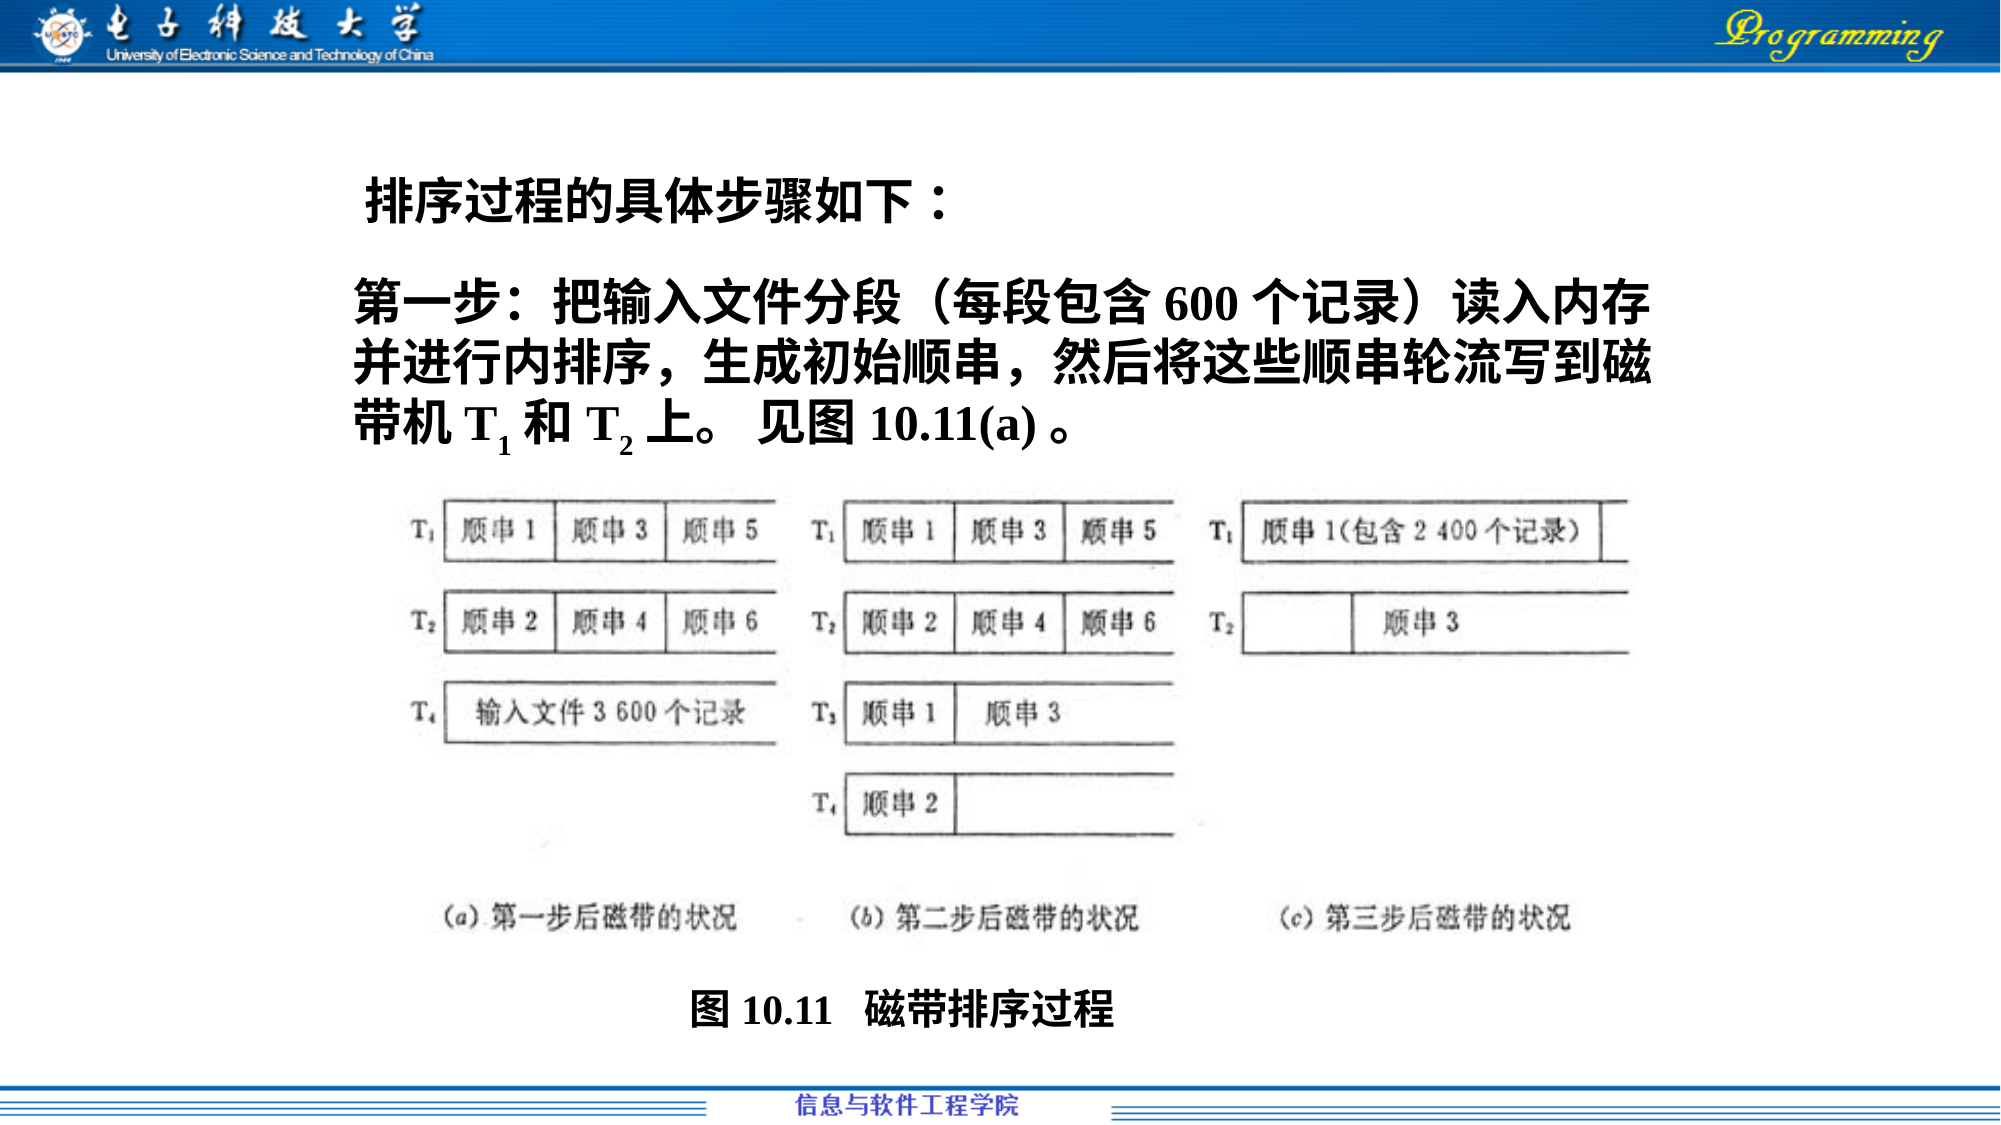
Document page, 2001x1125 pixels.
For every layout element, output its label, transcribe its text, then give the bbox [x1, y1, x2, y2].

picture [0, 0, 2001, 1125]
text_box 图10.11 磁带排序过程 [675, 975, 1175, 1040]
text_box 第一步：把输入文件分段（每段包含600个记录）读入内存并进行内排序，生成初始顺串，然后将这些顺串轮流写到磁带机T1和T2上。 见图10.11(a)。 [337, 262, 1700, 469]
text_box 排序过程的具体步骤如下 ： [349, 162, 1688, 238]
